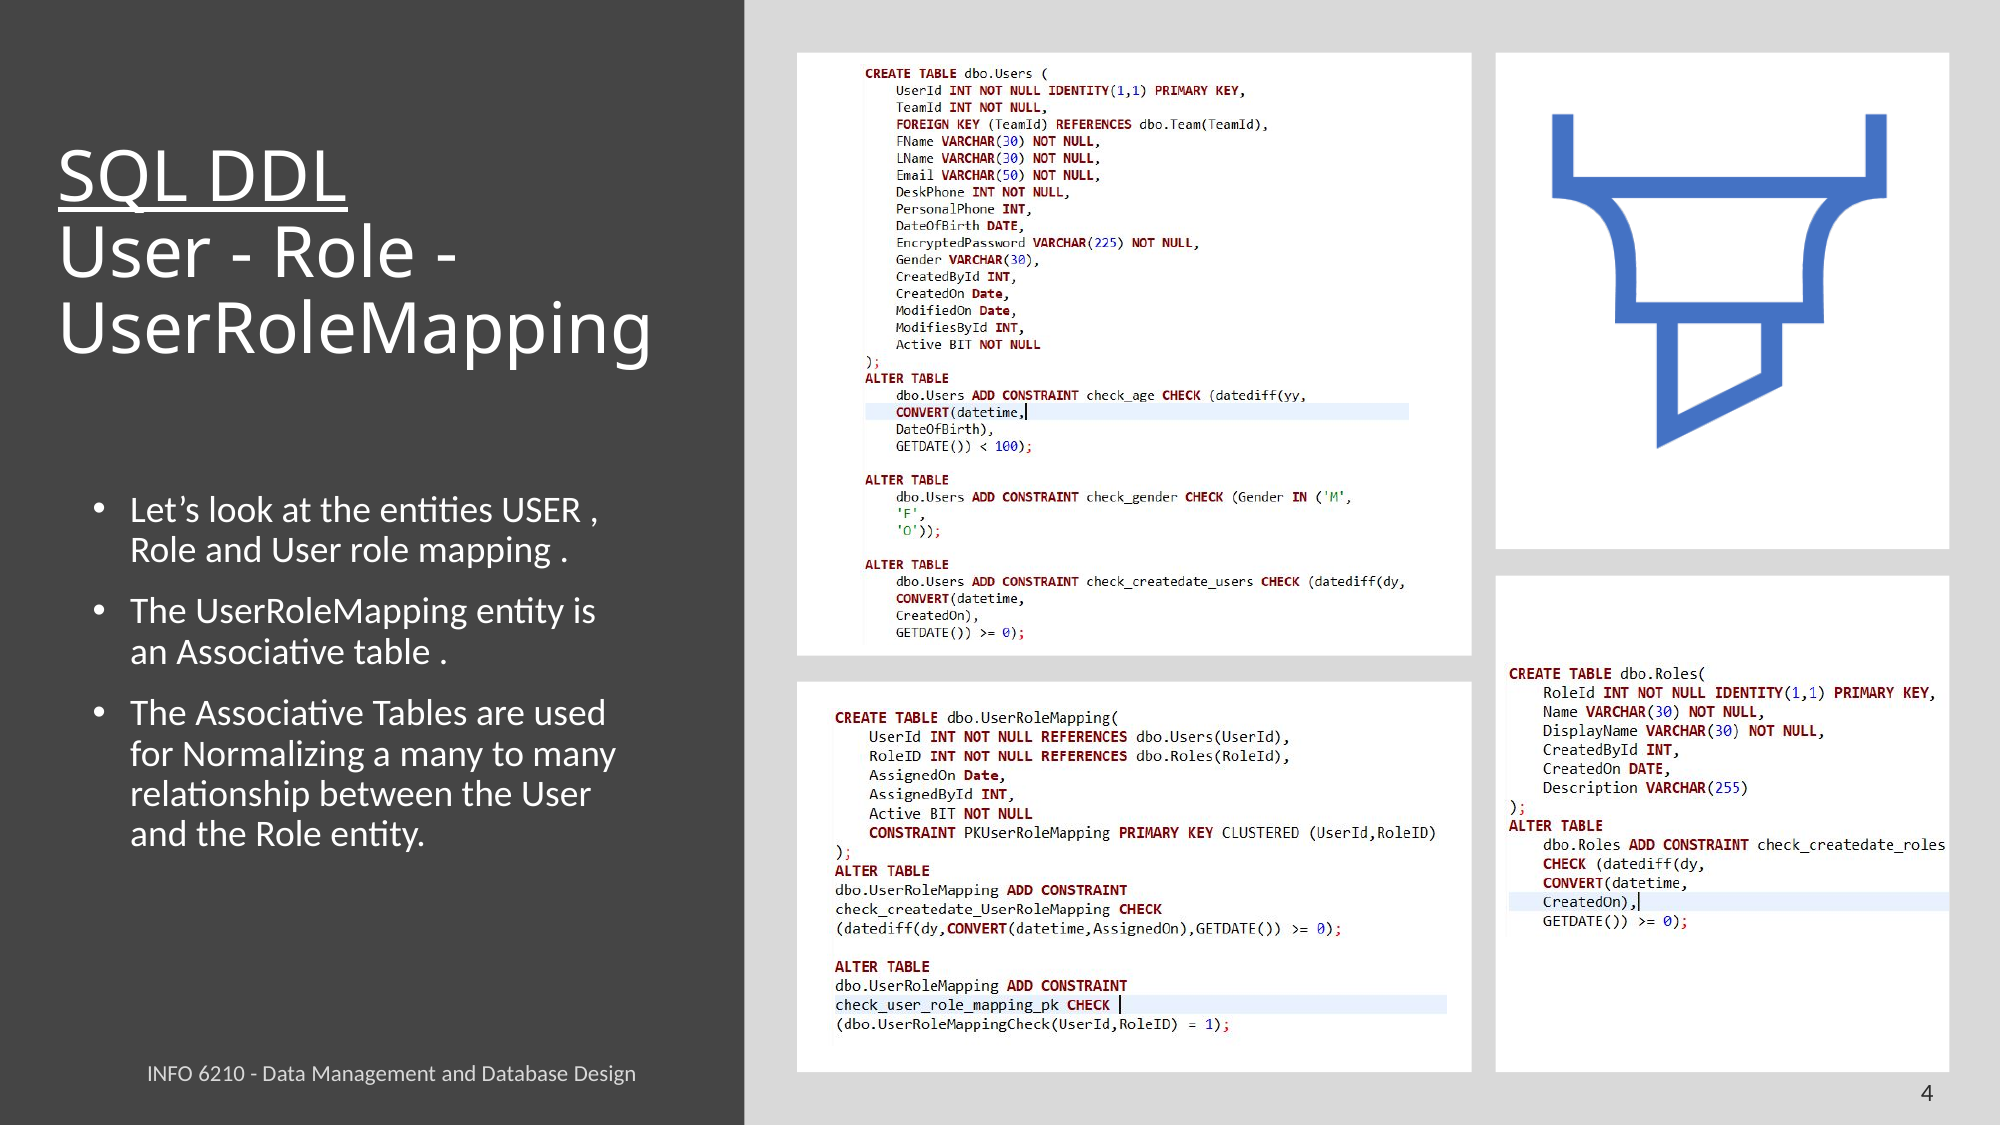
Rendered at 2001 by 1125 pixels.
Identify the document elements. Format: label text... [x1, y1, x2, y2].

text_box [796, 681, 1473, 1073]
picture [860, 63, 1409, 645]
list Let’s look at the entities USER , Role and User role mapping . The UserRoleMapping entity is an Associative table . The Associative Tables are used for Normalizing a many to many relationship between the User and the Role entity. [77, 482, 634, 882]
title SQL DDL User - Role -UserRoleMapping [42, 78, 733, 431]
picture [827, 708, 1447, 1046]
picture [1519, 81, 1920, 482]
text_box [1495, 52, 1950, 550]
text_box [743, 0, 2000, 1125]
footer INFO 6210 - Data Management and Database Design [131, 1042, 694, 1103]
picture [1504, 662, 1949, 937]
text_box [796, 52, 1473, 657]
text_box [1495, 575, 1950, 1073]
slide_number 4 [1734, 1061, 1949, 1122]
